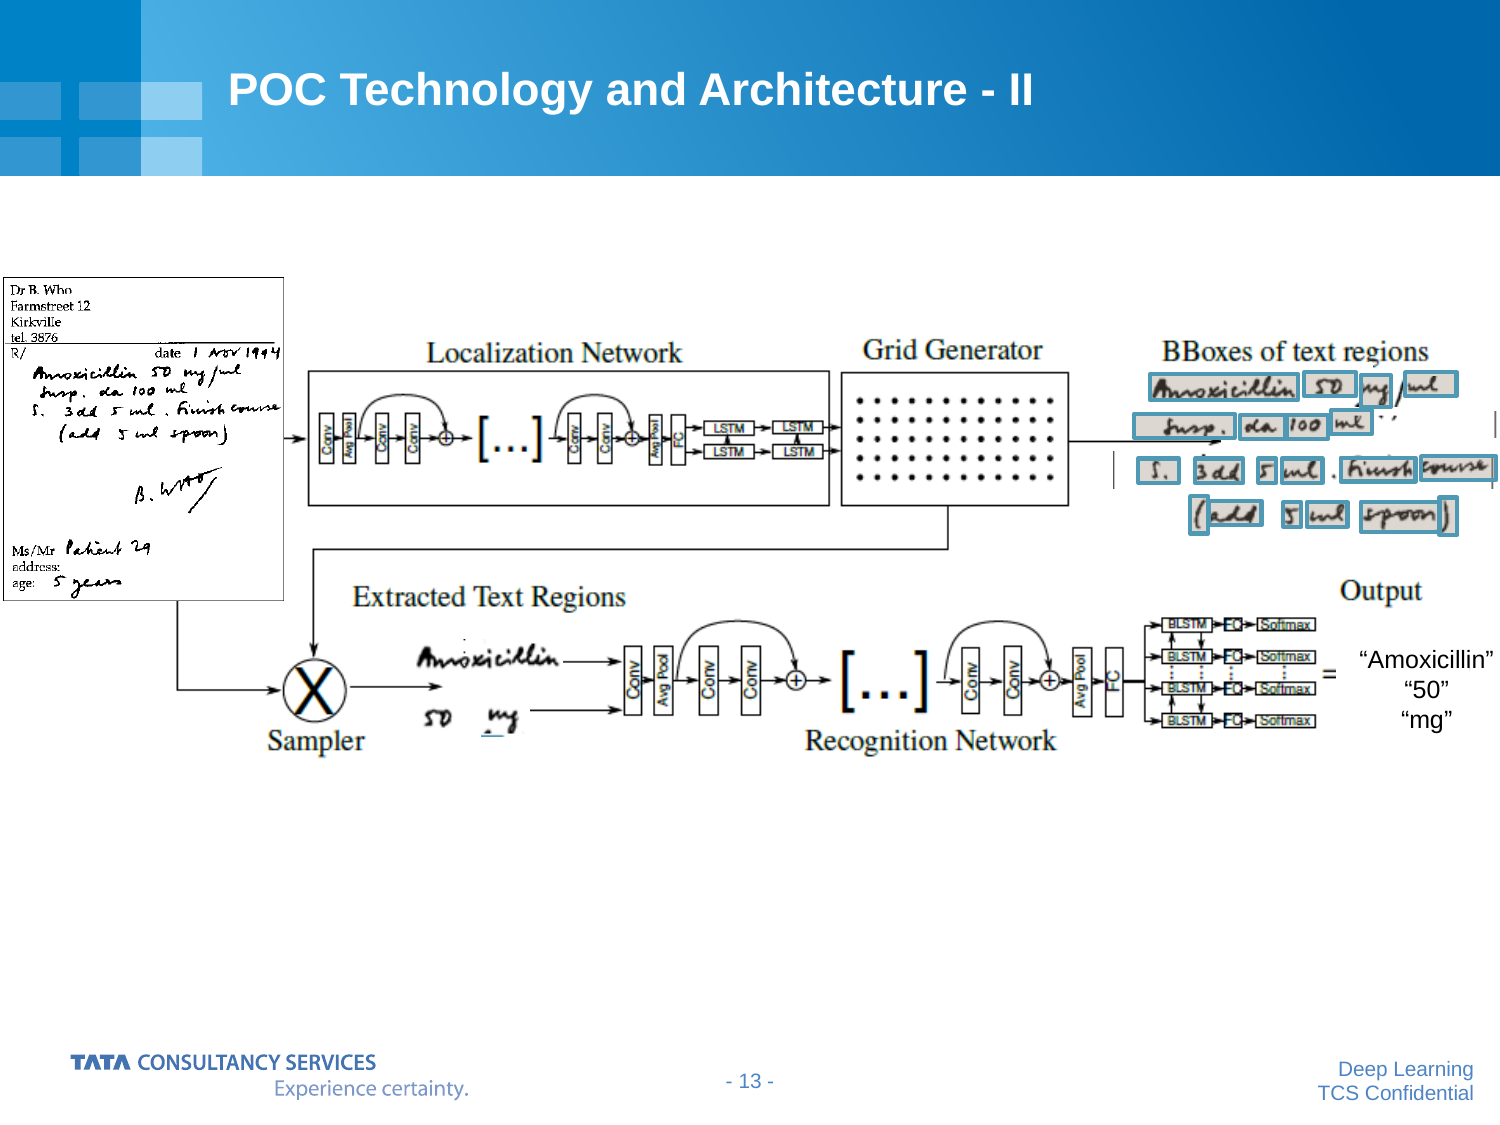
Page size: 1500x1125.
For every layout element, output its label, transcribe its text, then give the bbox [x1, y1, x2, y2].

title POC Technology and Architecture - II [212, 43, 1451, 124]
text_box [3, 277, 1500, 764]
slide_number - 12 - [695, 1050, 805, 1111]
